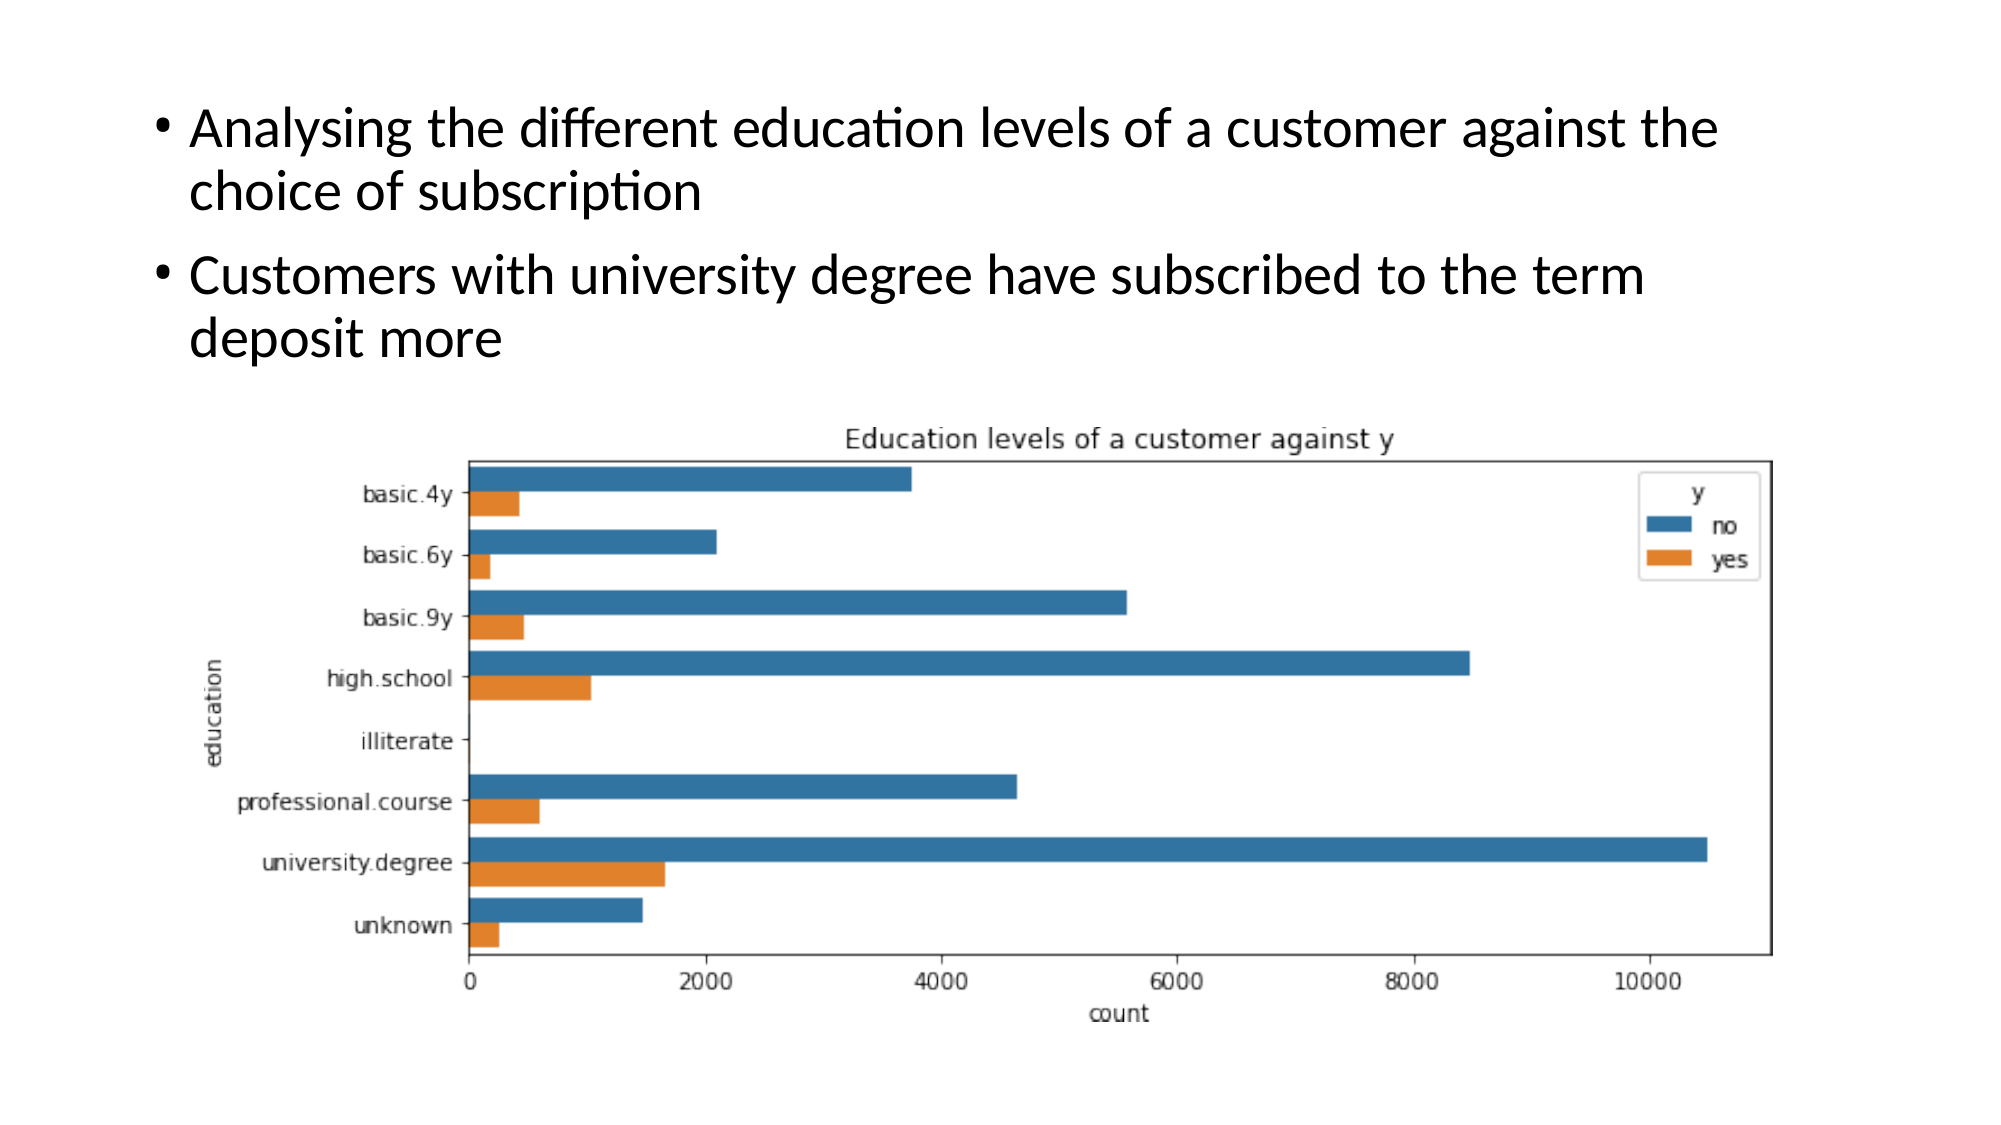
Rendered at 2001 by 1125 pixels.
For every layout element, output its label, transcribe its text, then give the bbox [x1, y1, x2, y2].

text_box Analysing the different education levels of a customer against the choice of subscription Customers with university degree have subscribed to the term deposit more [150, 86, 1737, 370]
picture [204, 427, 1773, 1023]
